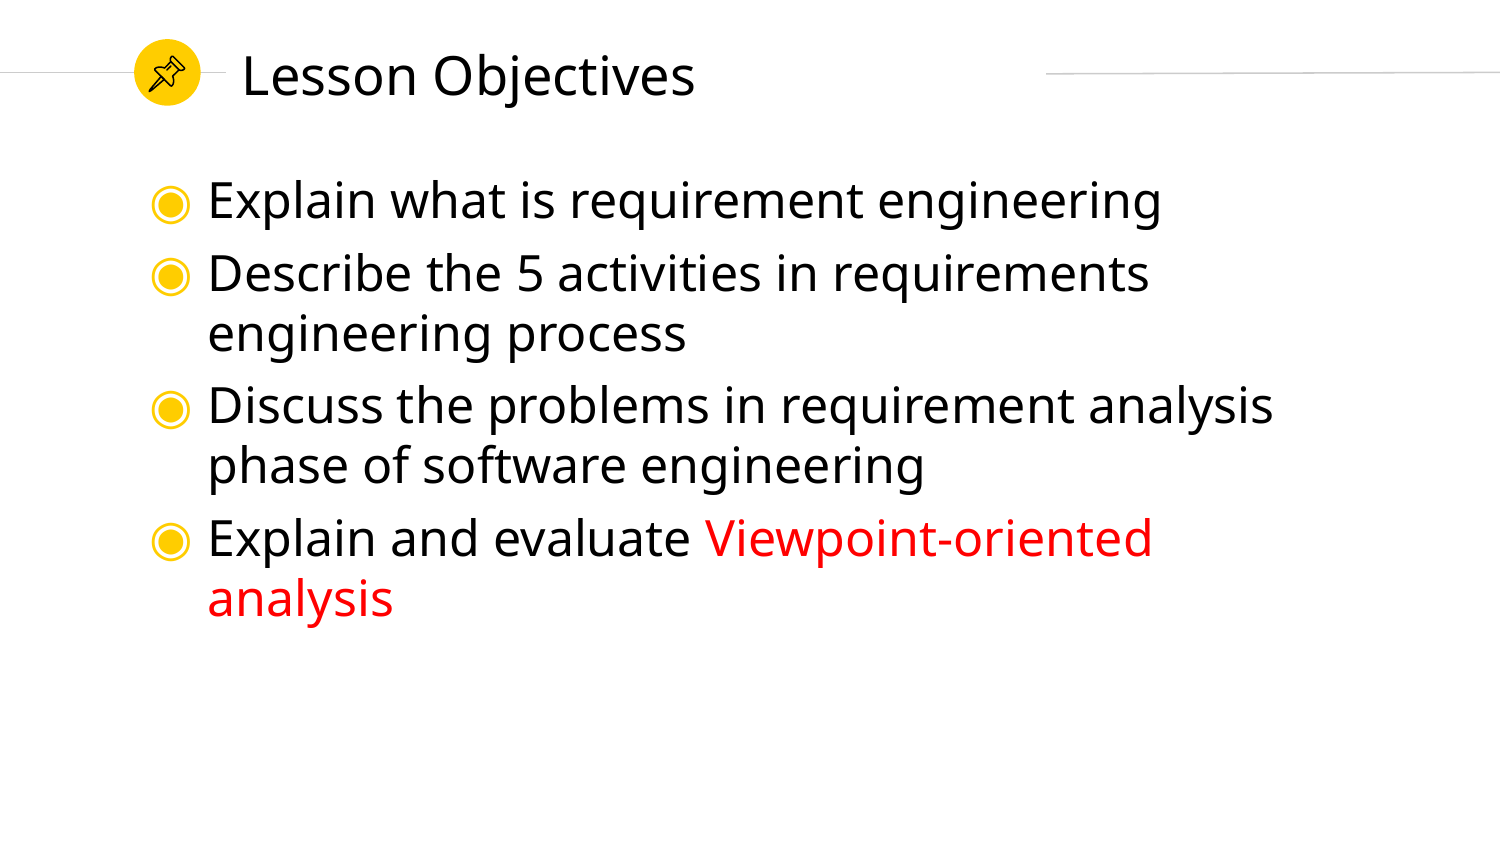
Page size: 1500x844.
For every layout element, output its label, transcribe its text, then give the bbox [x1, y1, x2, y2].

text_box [148, 55, 185, 92]
list Explain what is requirement engineering Describe the 5 activities in requirements engineering process Discuss the problems in requirement analysis phase of software engineering Explain and evaluate Viewpoint-oriented analysis [134, 153, 1344, 776]
title Lesson Objectives [226, 38, 1047, 110]
